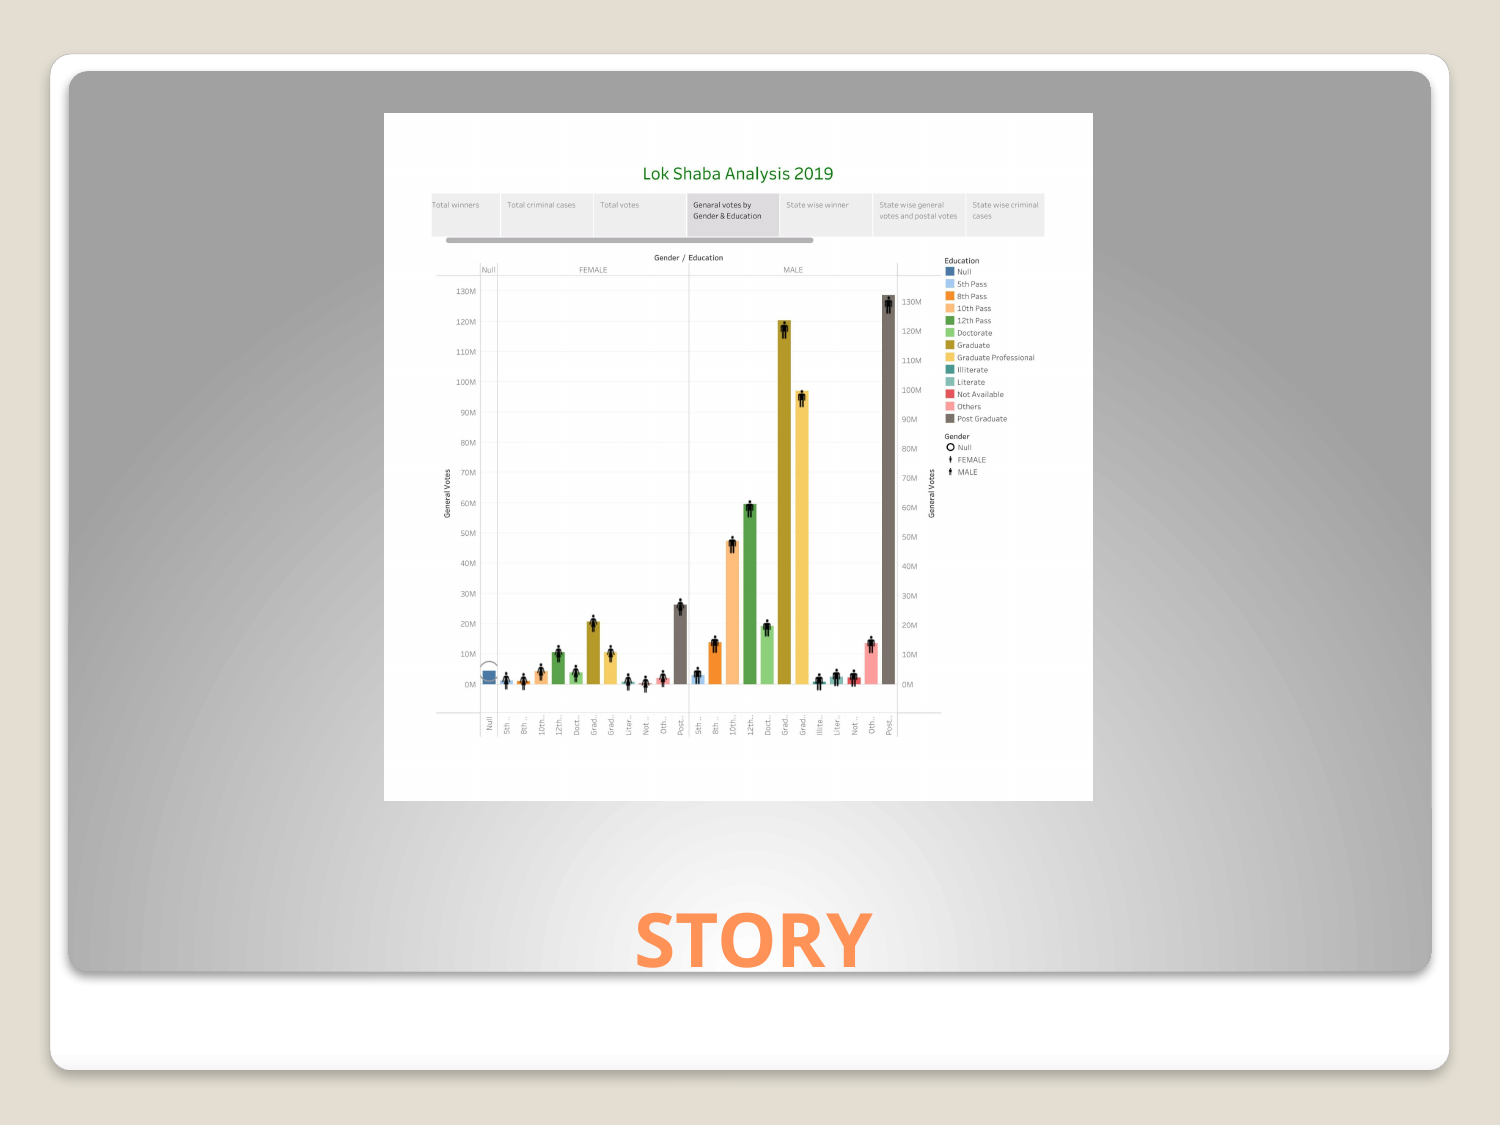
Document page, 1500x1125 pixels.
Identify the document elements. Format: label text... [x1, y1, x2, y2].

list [384, 113, 1094, 801]
title STORY [82, 817, 1425, 990]
